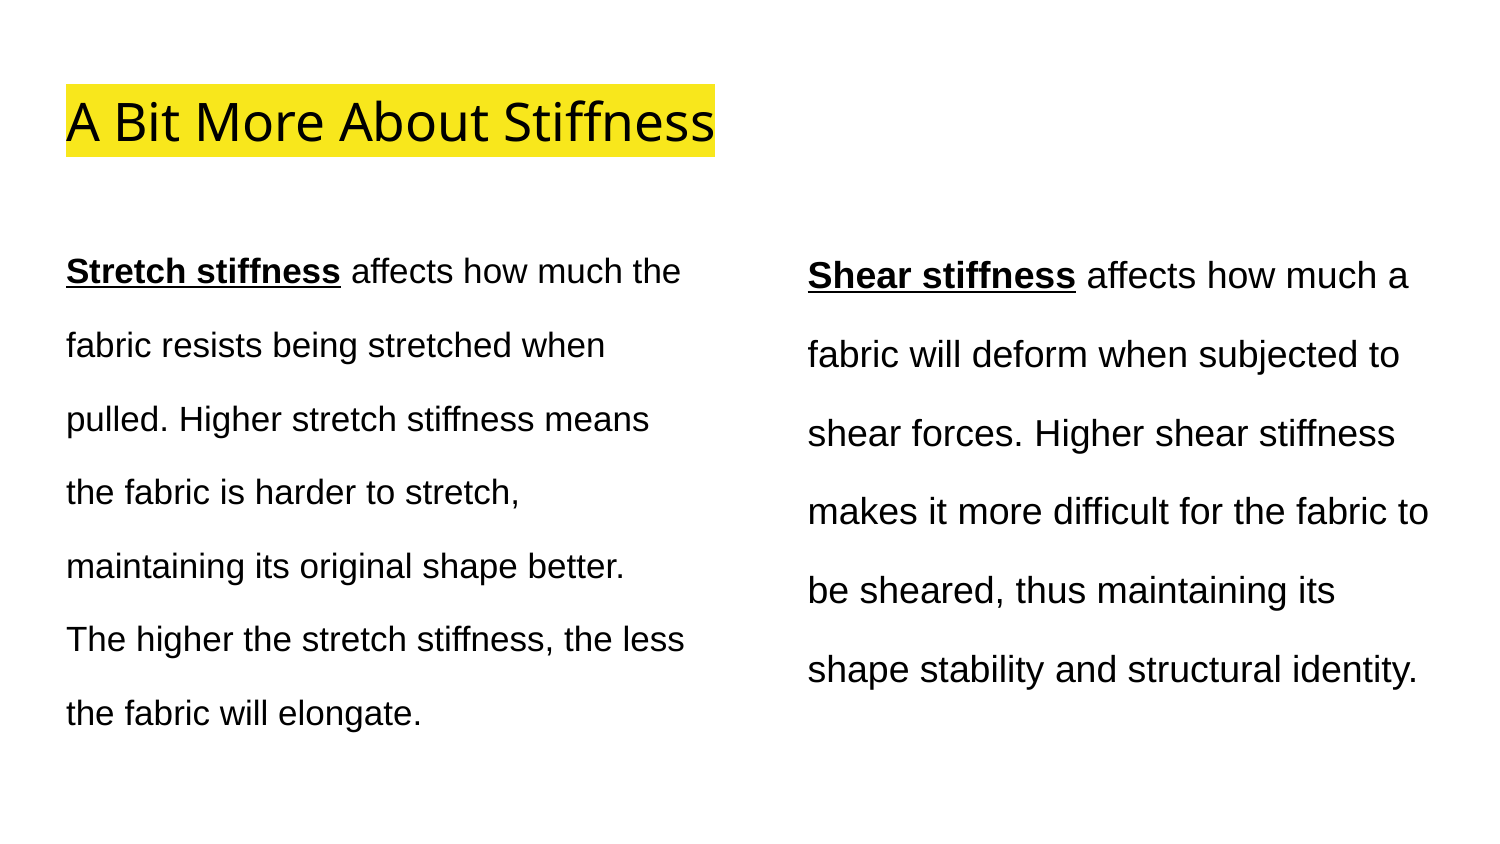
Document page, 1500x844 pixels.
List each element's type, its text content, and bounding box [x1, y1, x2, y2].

list Stretch stiffness affects how much the fabric resists being stretched when pulled. Higher stretch stiffness means the fabric is harder to stretch, maintaining its original shape better. The higher the stretch stiffness, the less the fabric will elongate. [51, 202, 708, 750]
title A Bit More About Stiffness [51, 72, 1449, 167]
list Shear stiffness affects how much a fabric will deform when subjected to shear forces. Higher shear stiffness makes it more difficult for the fabric to be sheared, thus maintaining its shape stability and structural identity. [792, 202, 1449, 750]
